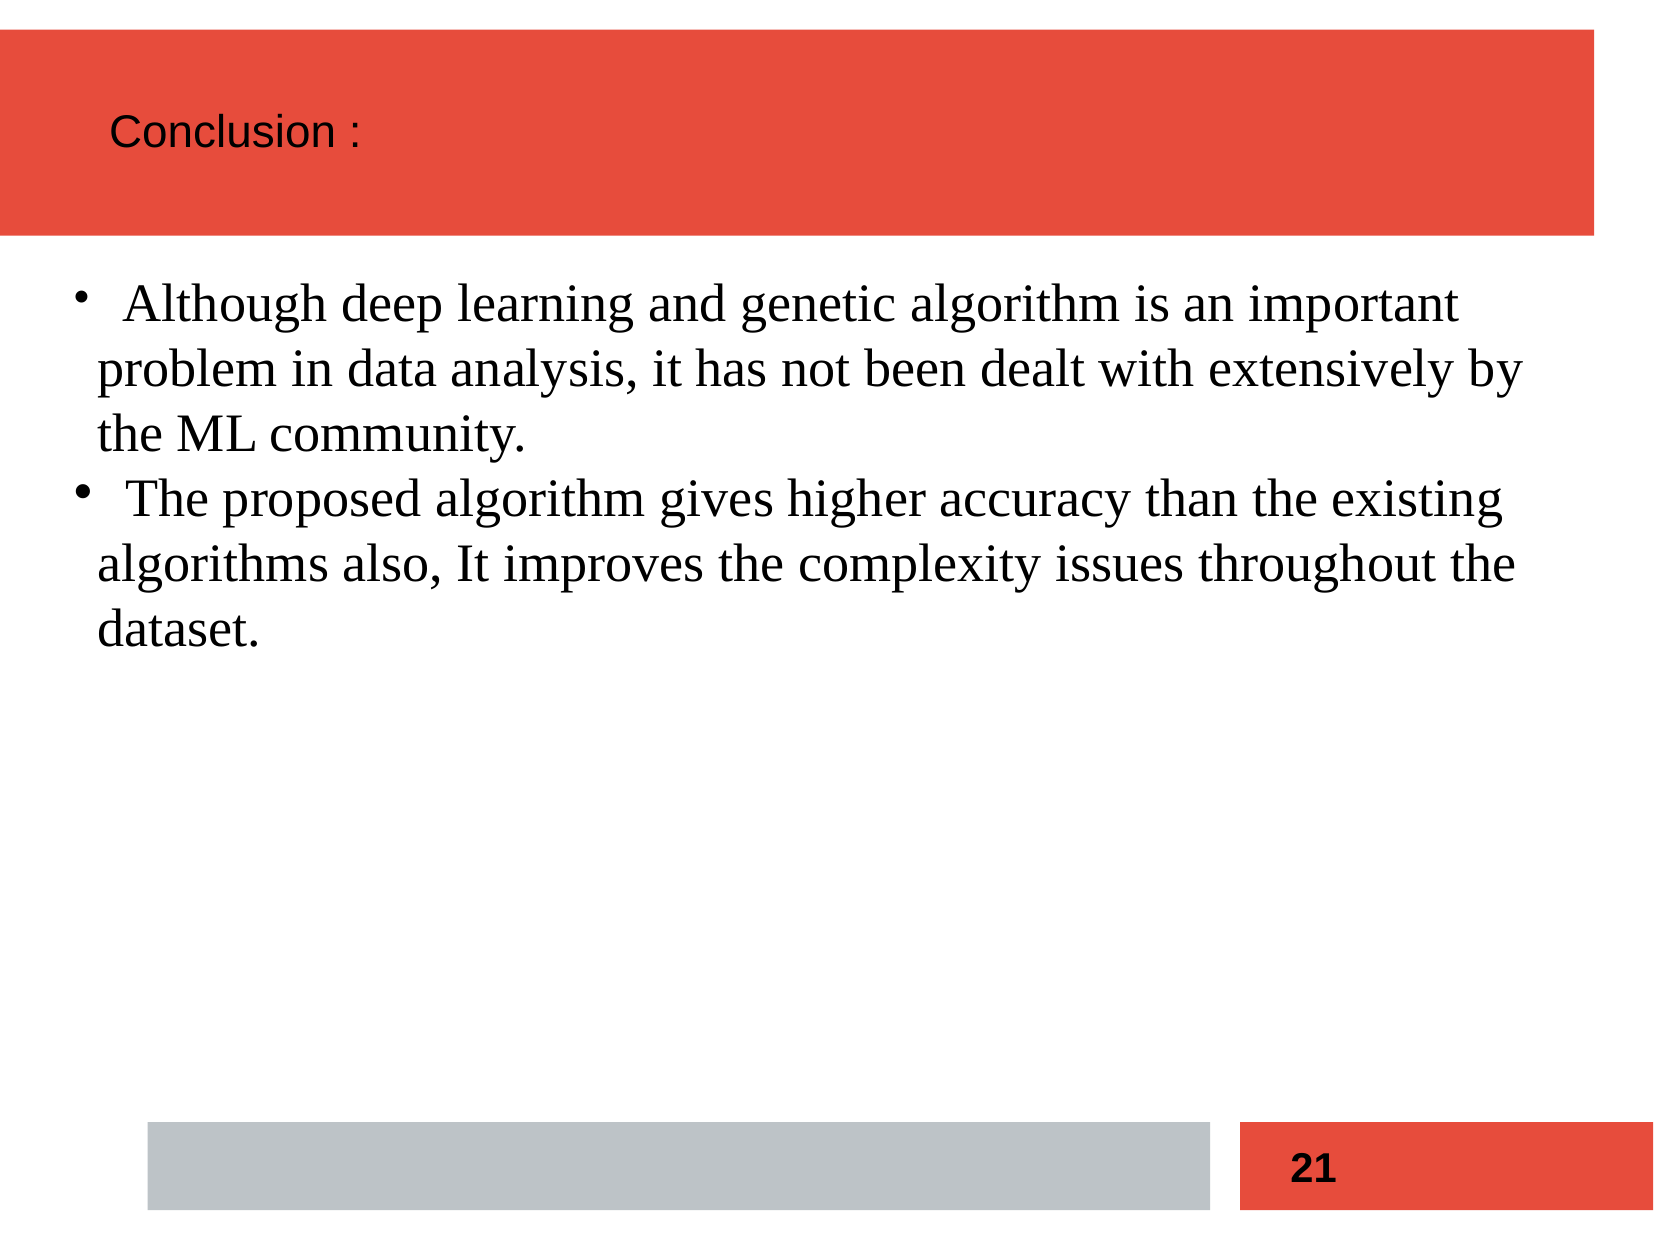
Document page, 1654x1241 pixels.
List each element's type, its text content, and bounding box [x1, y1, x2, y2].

text_box Although deep learning and genetic algorithm is an important problem in data analysis, it has not been dealt with extensively by the ML community. The proposed algorithm gives higher accuracy than the existing algorithms also, It improves the complexity issues throughout the dataset. [58, 259, 1583, 1115]
text_box Conclusion : [94, 94, 756, 201]
text_box 21 [1275, 1133, 1430, 1196]
